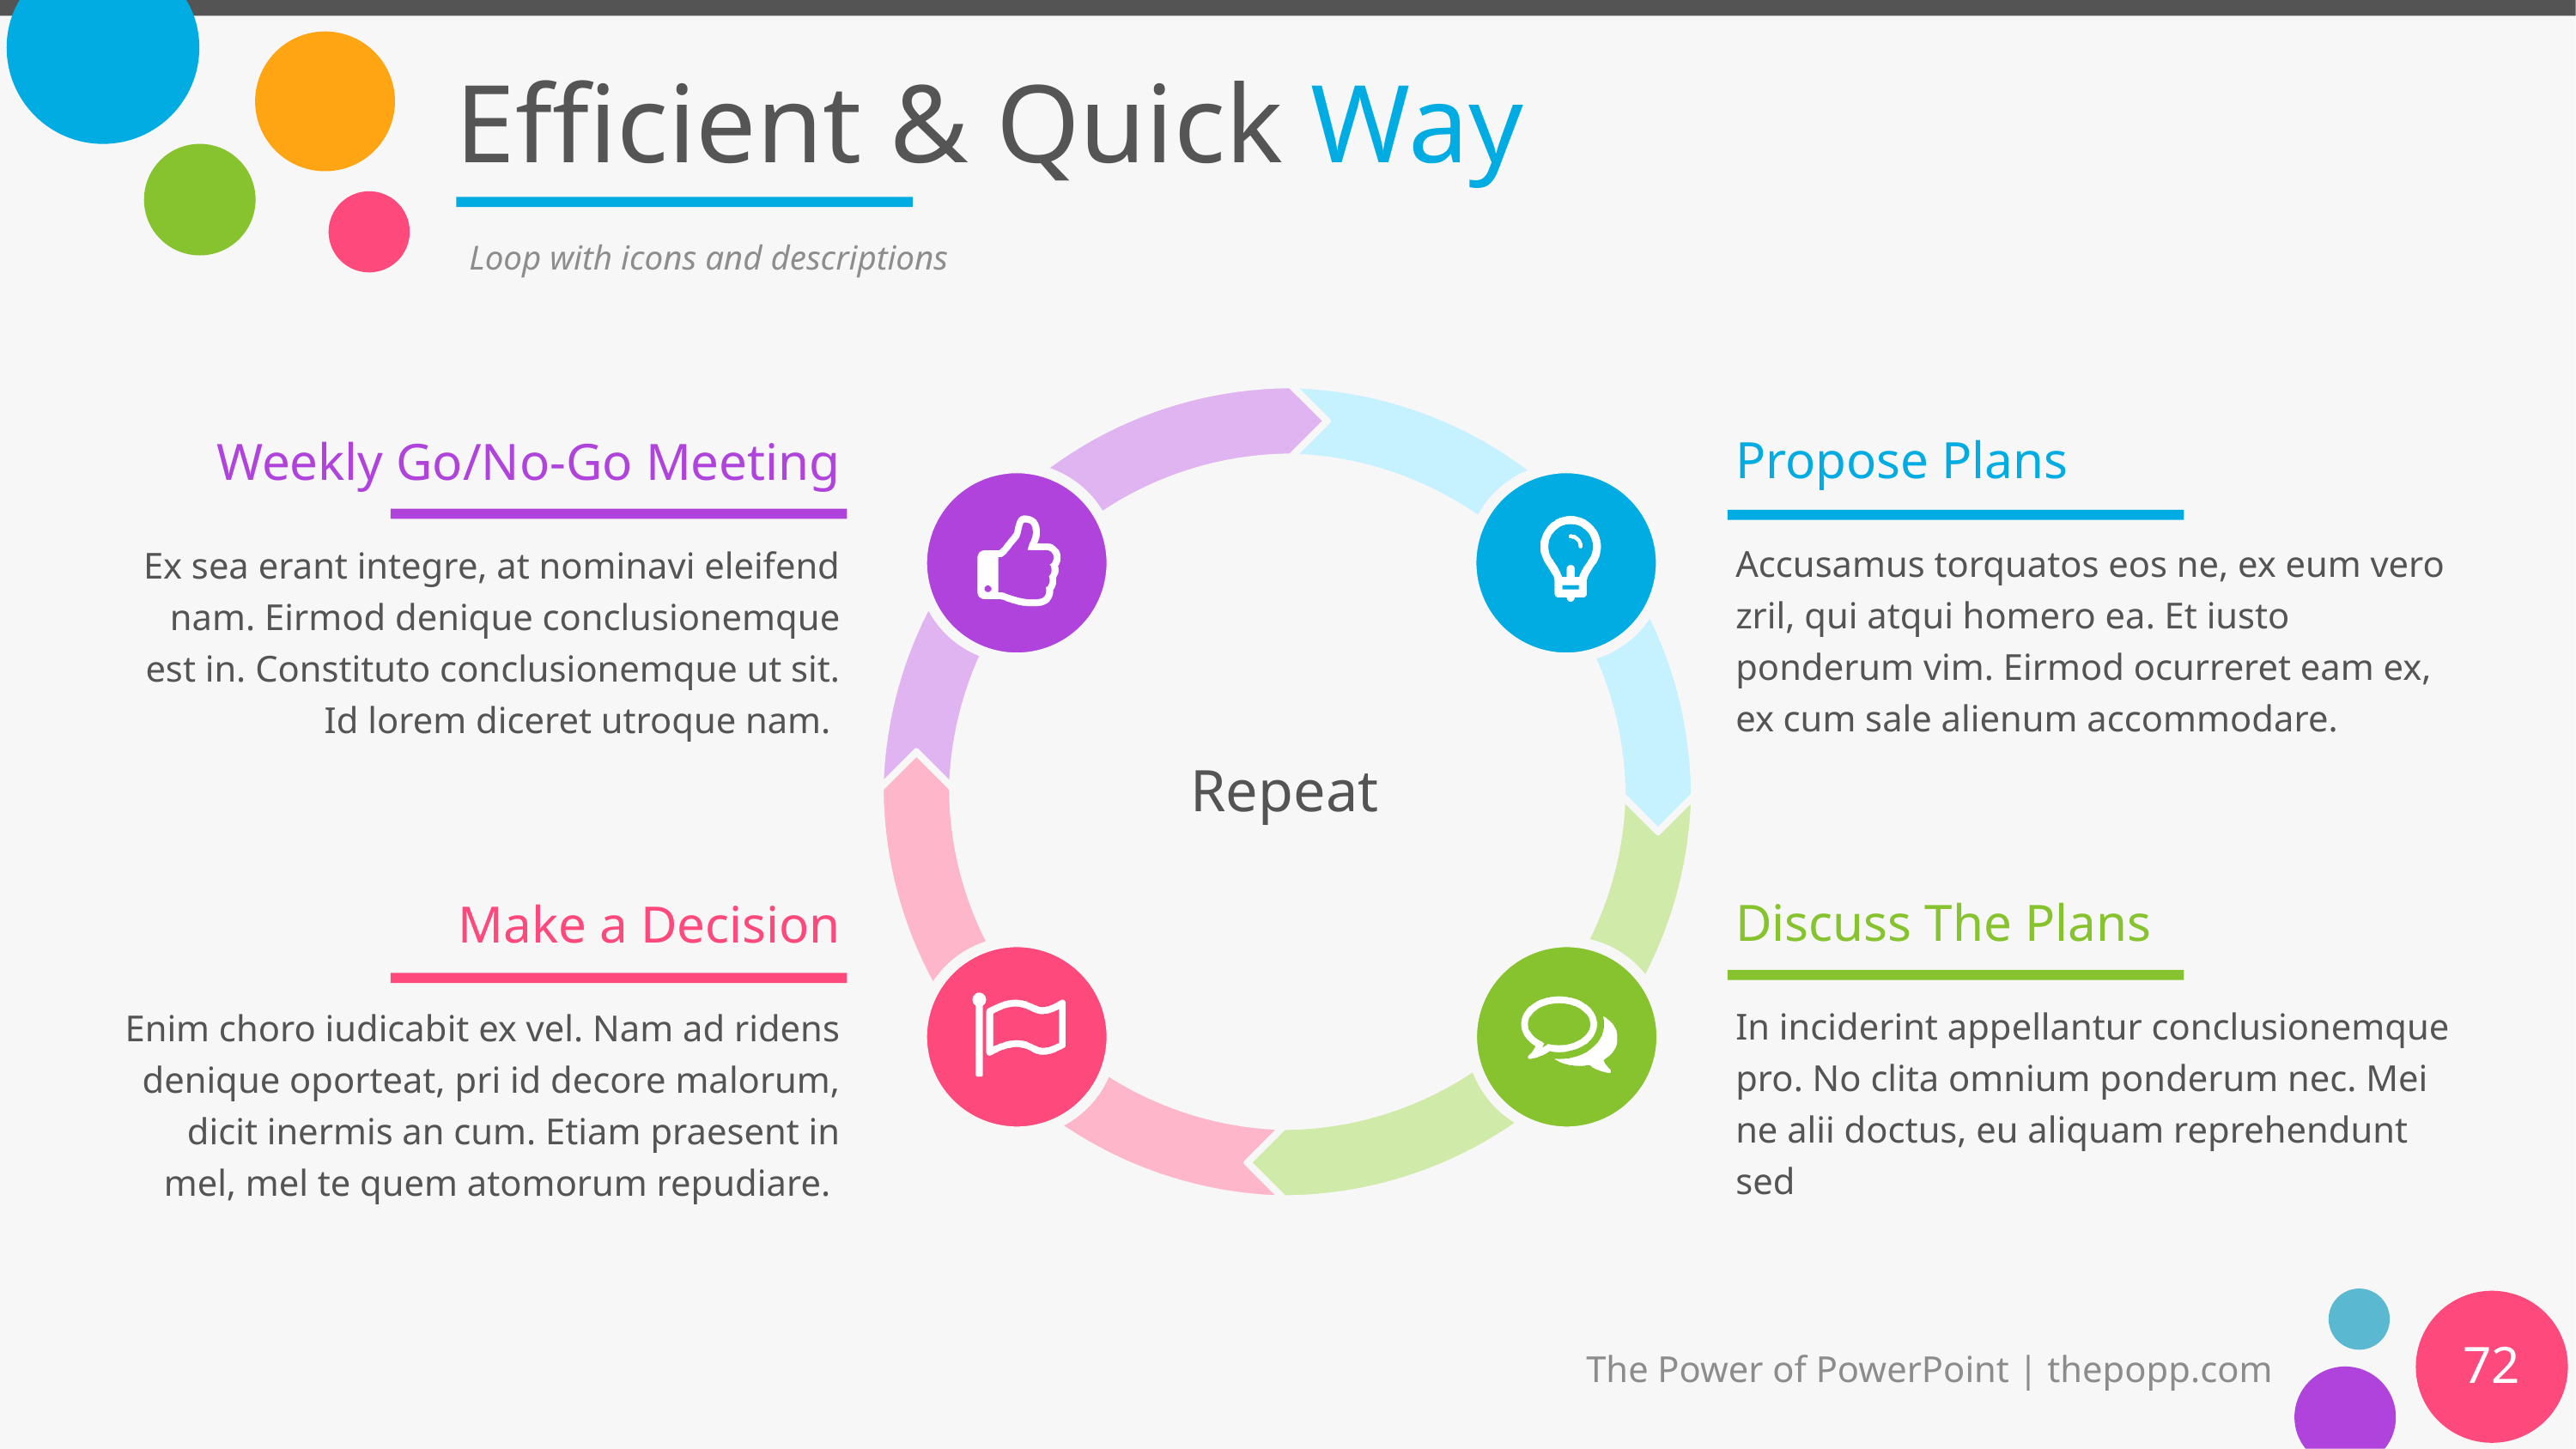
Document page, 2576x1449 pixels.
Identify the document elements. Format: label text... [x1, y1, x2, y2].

list Make a Decision [89, 855, 864, 965]
list In inciderint appellantur conclusionemque pro. No clita omnium ponderum nec. Mei ne alii doctus, eu aliquam reprehendunt sed [1712, 984, 2487, 1217]
list Loop with icons and descriptions [446, 217, 2465, 288]
slide_number 72 [2415, 1328, 2568, 1406]
list Repeat [983, 727, 1586, 837]
list Ex sea erant integre, at nominavi eleifend nam. Eirmod denique conclusionemque est in. Constituto conclusionemque ut sit. Id lorem diceret utroque nam. [89, 523, 864, 756]
list Weekly Go/No-Go Meeting [89, 392, 864, 502]
list Accusamus torquatos eos ne, ex eum vero zril, qui atqui homero ea. Et iusto ponderum vim. Eirmod ocurreret eam ex, ex cum sale alienum accommodare. [1712, 521, 2487, 755]
title Efficient & Quick Way [433, 34, 2454, 204]
list Propose Plans [1712, 391, 2487, 500]
picture [970, 985, 1068, 1083]
footer The Power of PowerPoint | thepopp.com [1479, 1332, 2296, 1410]
list Discuss The Plans [1712, 853, 2487, 963]
list Enim choro iudicabit ex vel. Nam ad ridens denique oporteat, pri id decore malorum, dicit inermis an cum. Etiam praesent in mel, mel te quem atomorum repudiare. [89, 985, 864, 1219]
picture [1520, 985, 1618, 1083]
picture [1540, 517, 1601, 601]
picture [970, 512, 1068, 609]
